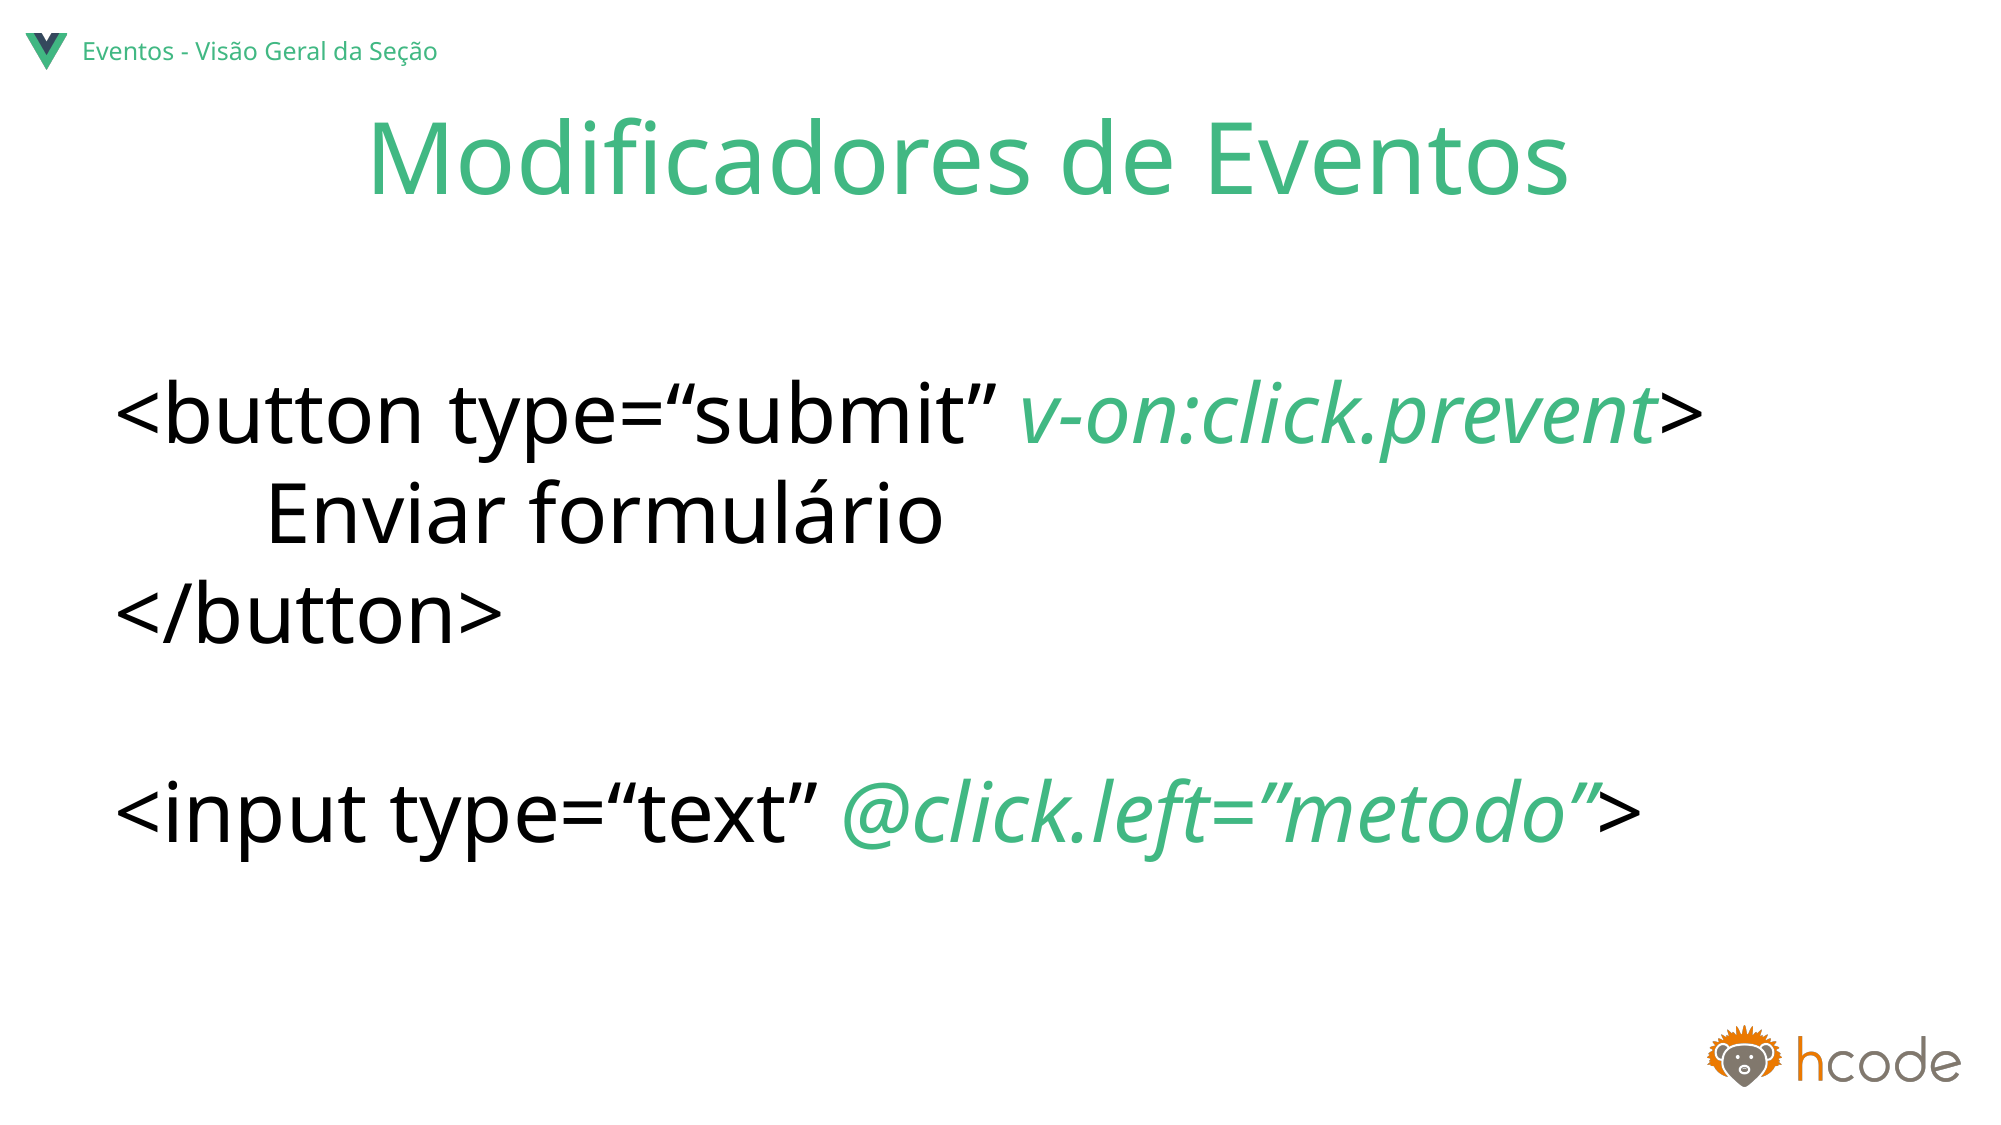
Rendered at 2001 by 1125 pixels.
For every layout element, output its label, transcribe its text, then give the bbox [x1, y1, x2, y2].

text_box Modificadores de Eventos [119, 70, 1819, 238]
text_box Eventos - Visão Geral da Seção [67, 20, 1445, 84]
text_box <button type=“submit” v-on:click.prevent> Enviar formulário </button> <input type=“text” @click.left=”metodo”> [99, 217, 1799, 1002]
picture [1707, 1025, 1962, 1087]
picture [25, 32, 68, 72]
